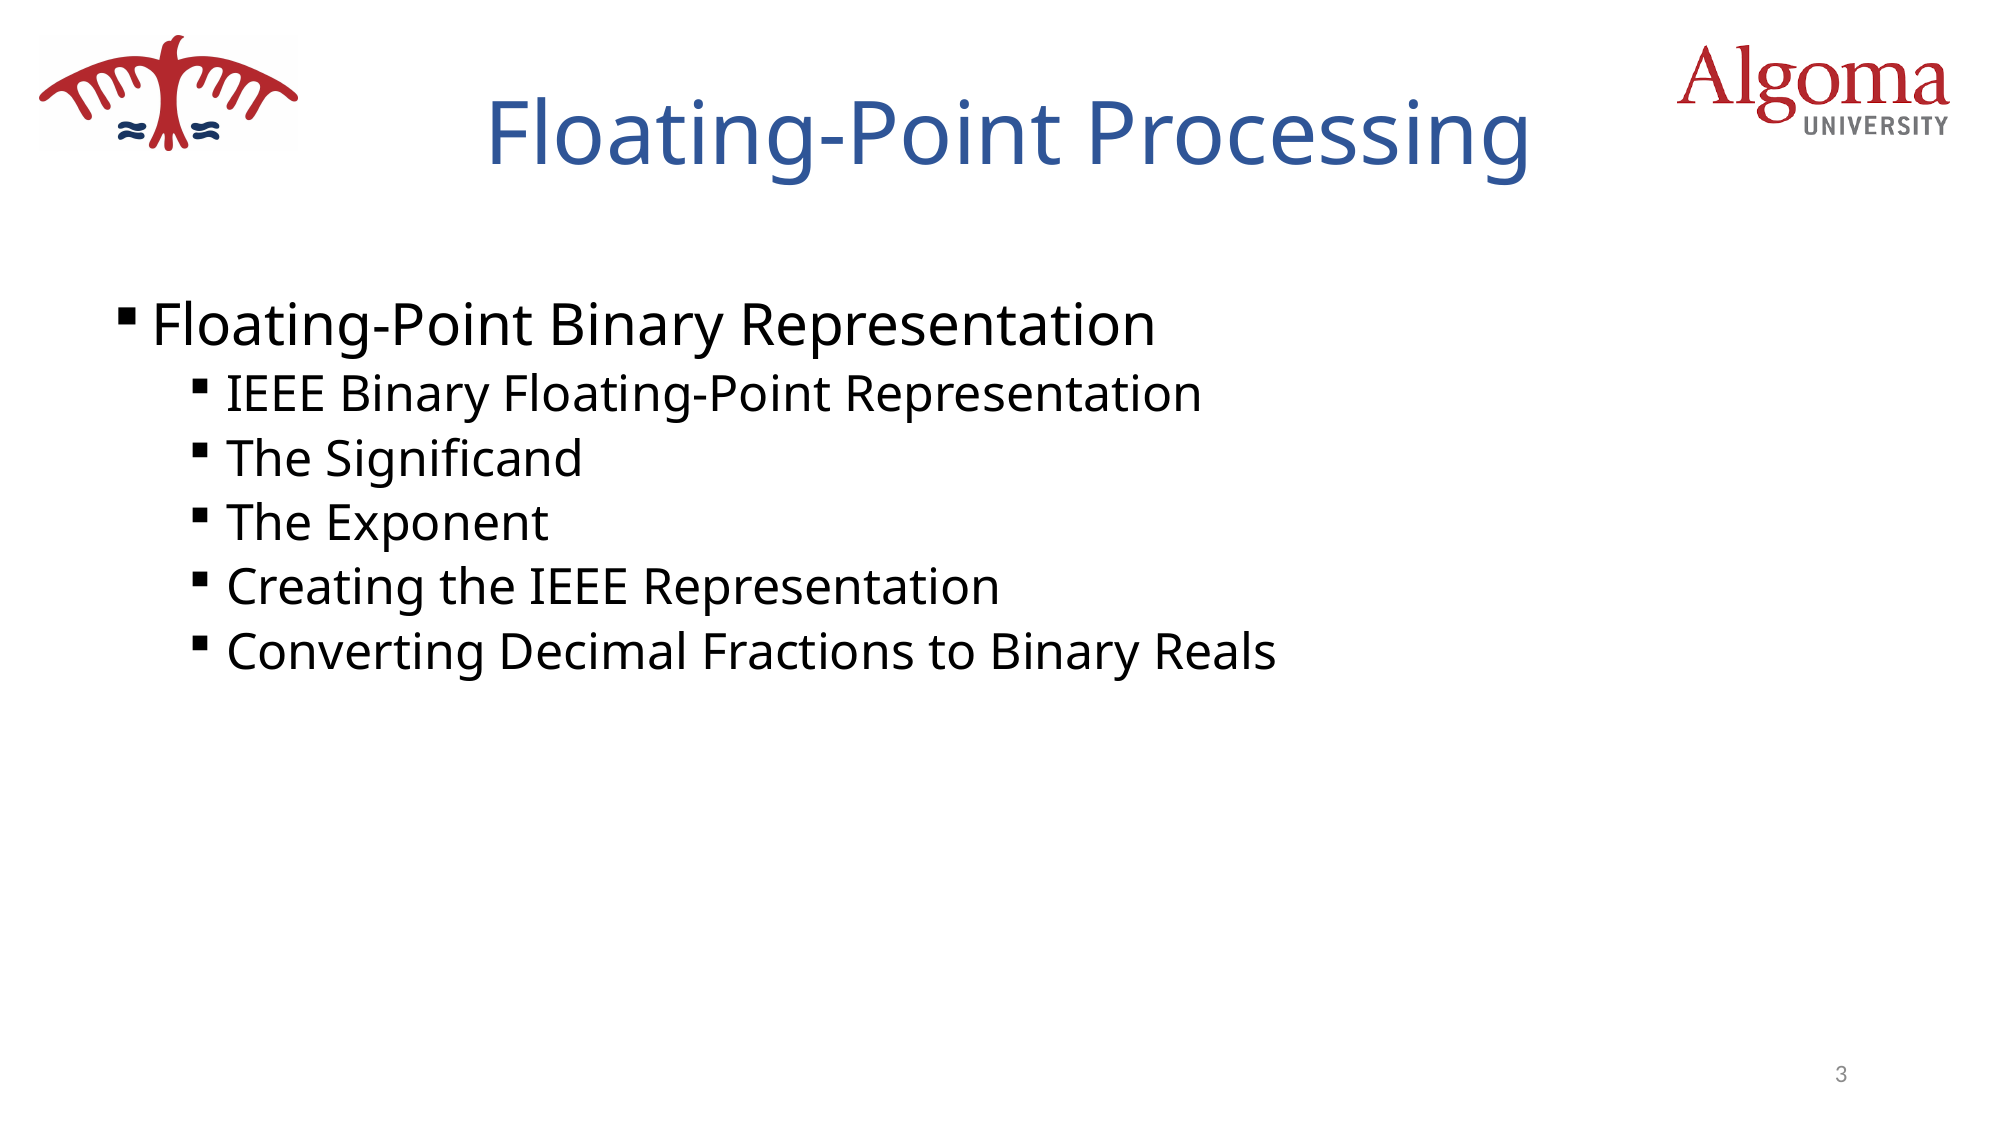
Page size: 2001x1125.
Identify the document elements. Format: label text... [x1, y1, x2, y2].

title Floating-Point Processing [351, 80, 1668, 287]
picture [1677, 45, 1950, 135]
picture [39, 35, 298, 151]
list Floating-Point Binary Representation IEEE Binary Floating-Point Representation The Significand The Exponent Creating the IEEE Representation Converting Decimal Fractions to Binary Reals [98, 287, 1824, 944]
slide_number 3 [1412, 1042, 1863, 1103]
